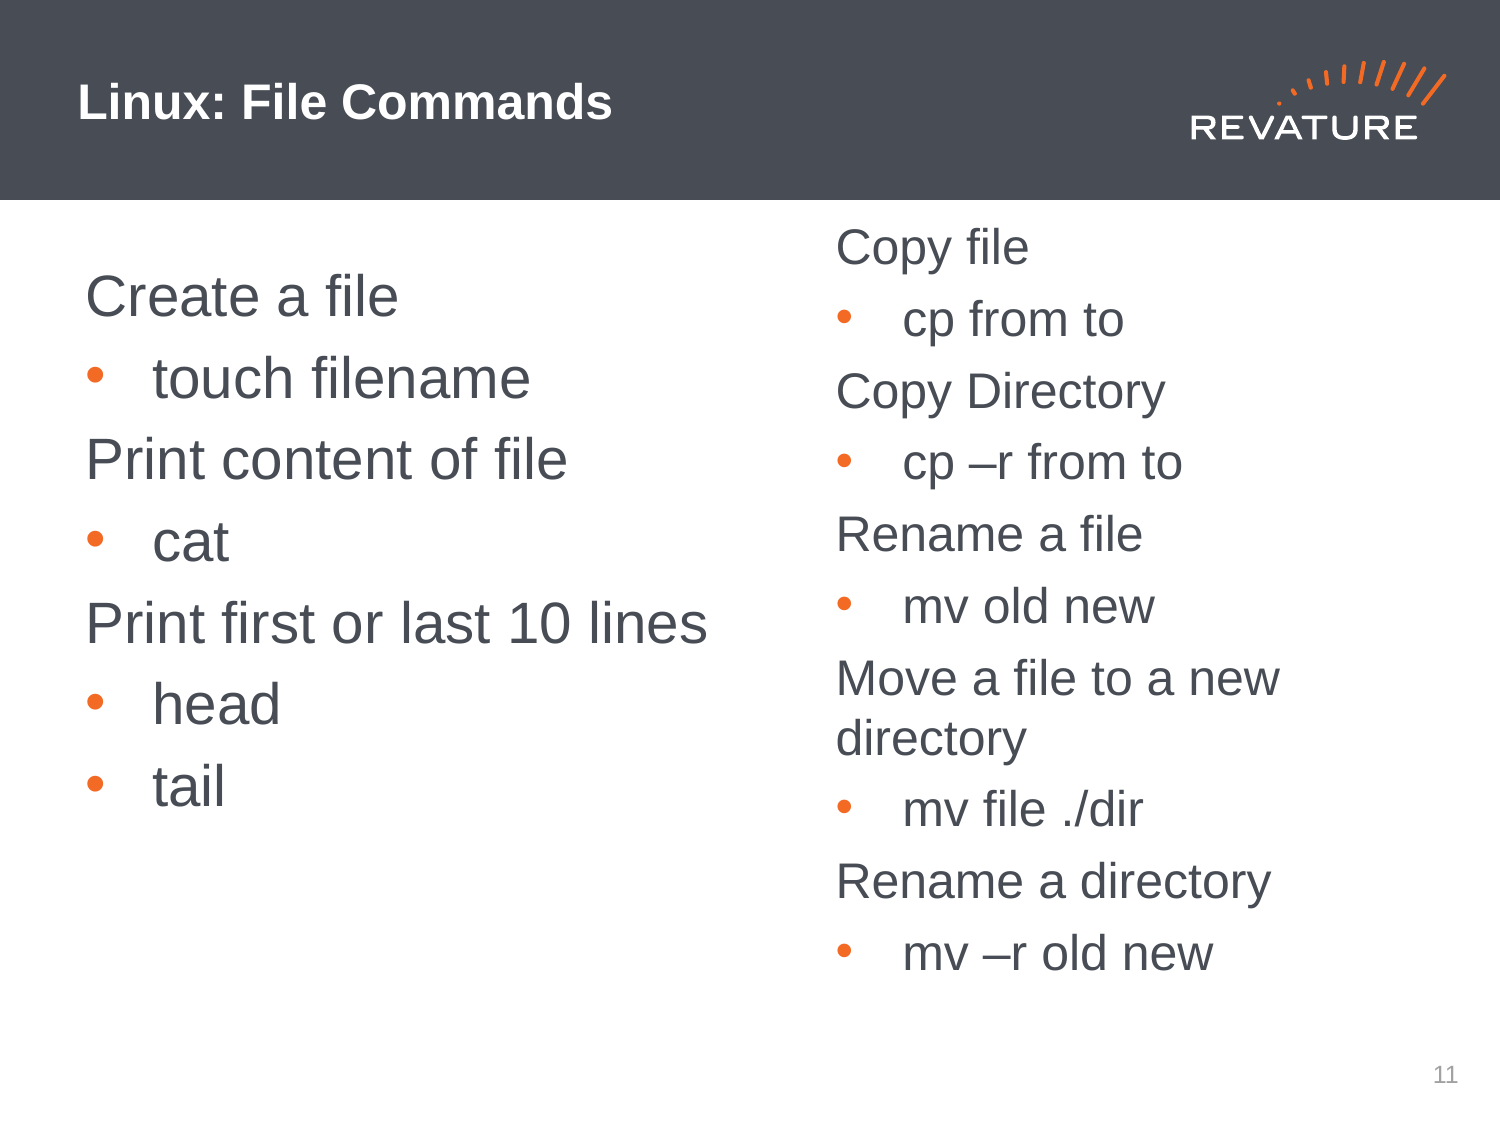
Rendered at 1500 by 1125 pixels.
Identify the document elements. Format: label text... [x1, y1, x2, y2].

text_box Copy file cp from to Copy Directory cp –r from to Rename a file mv old new Move a file to a new directory mv file ./dir Rename a directory mv –r old new [812, 199, 1500, 1044]
list Create a file touch filename Print content of file cat Print first or last 10 lines head tail [62, 243, 750, 986]
title Linux: File Commands [62, 0, 1084, 200]
slide_number 10 [1332, 1044, 1474, 1104]
